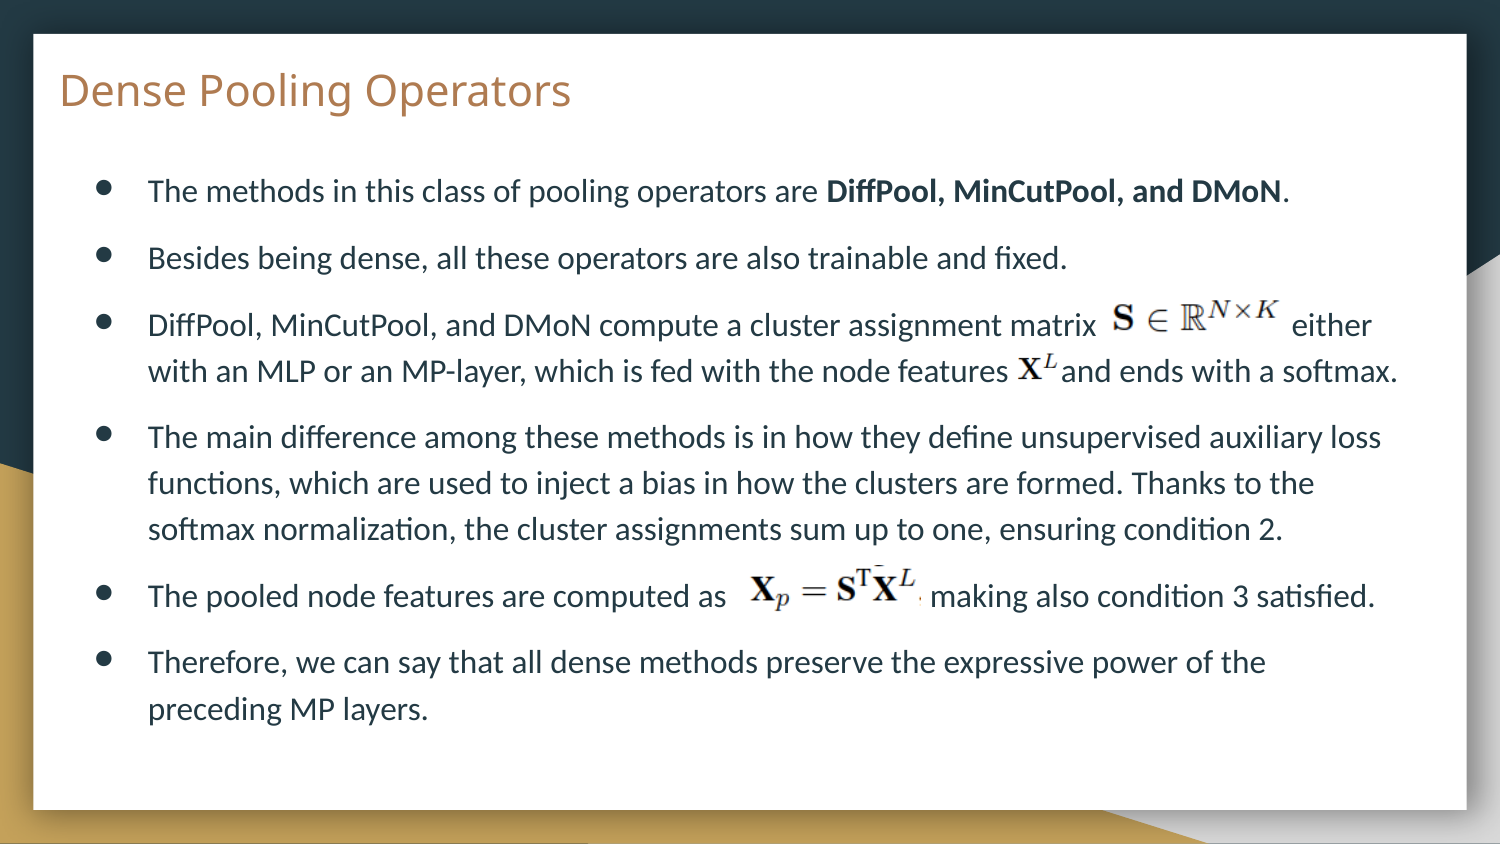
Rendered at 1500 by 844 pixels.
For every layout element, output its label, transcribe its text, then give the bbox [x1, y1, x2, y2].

picture [1016, 348, 1060, 388]
picture [745, 565, 921, 619]
title Dense Pooling Operators [43, 48, 592, 142]
picture [1110, 295, 1286, 341]
list The methods in this class of pooling operators are DiffPool, MinCutPool, and DMoN. Besides being dense, all these operators are also trainable and fixed. DiffPool, MinCutPool, and DMoN compute a cluster assignment matrix either with an MLP or an MP-layer, which is fed with the node features and ends with a softmax. The main difference among these methods is in how they define unsupervised auxiliary loss functions, which are used to inject a bias in how the clusters are formed. Thanks to the softmax normalization, the cluster assignments sum up to one, ensuring condition 2. The pooled node features are computed as , making also condition 3 satisfied. Therefore, we can say that all dense methods preserve the expressive power of the preceding MP layers. [57, 148, 1424, 776]
